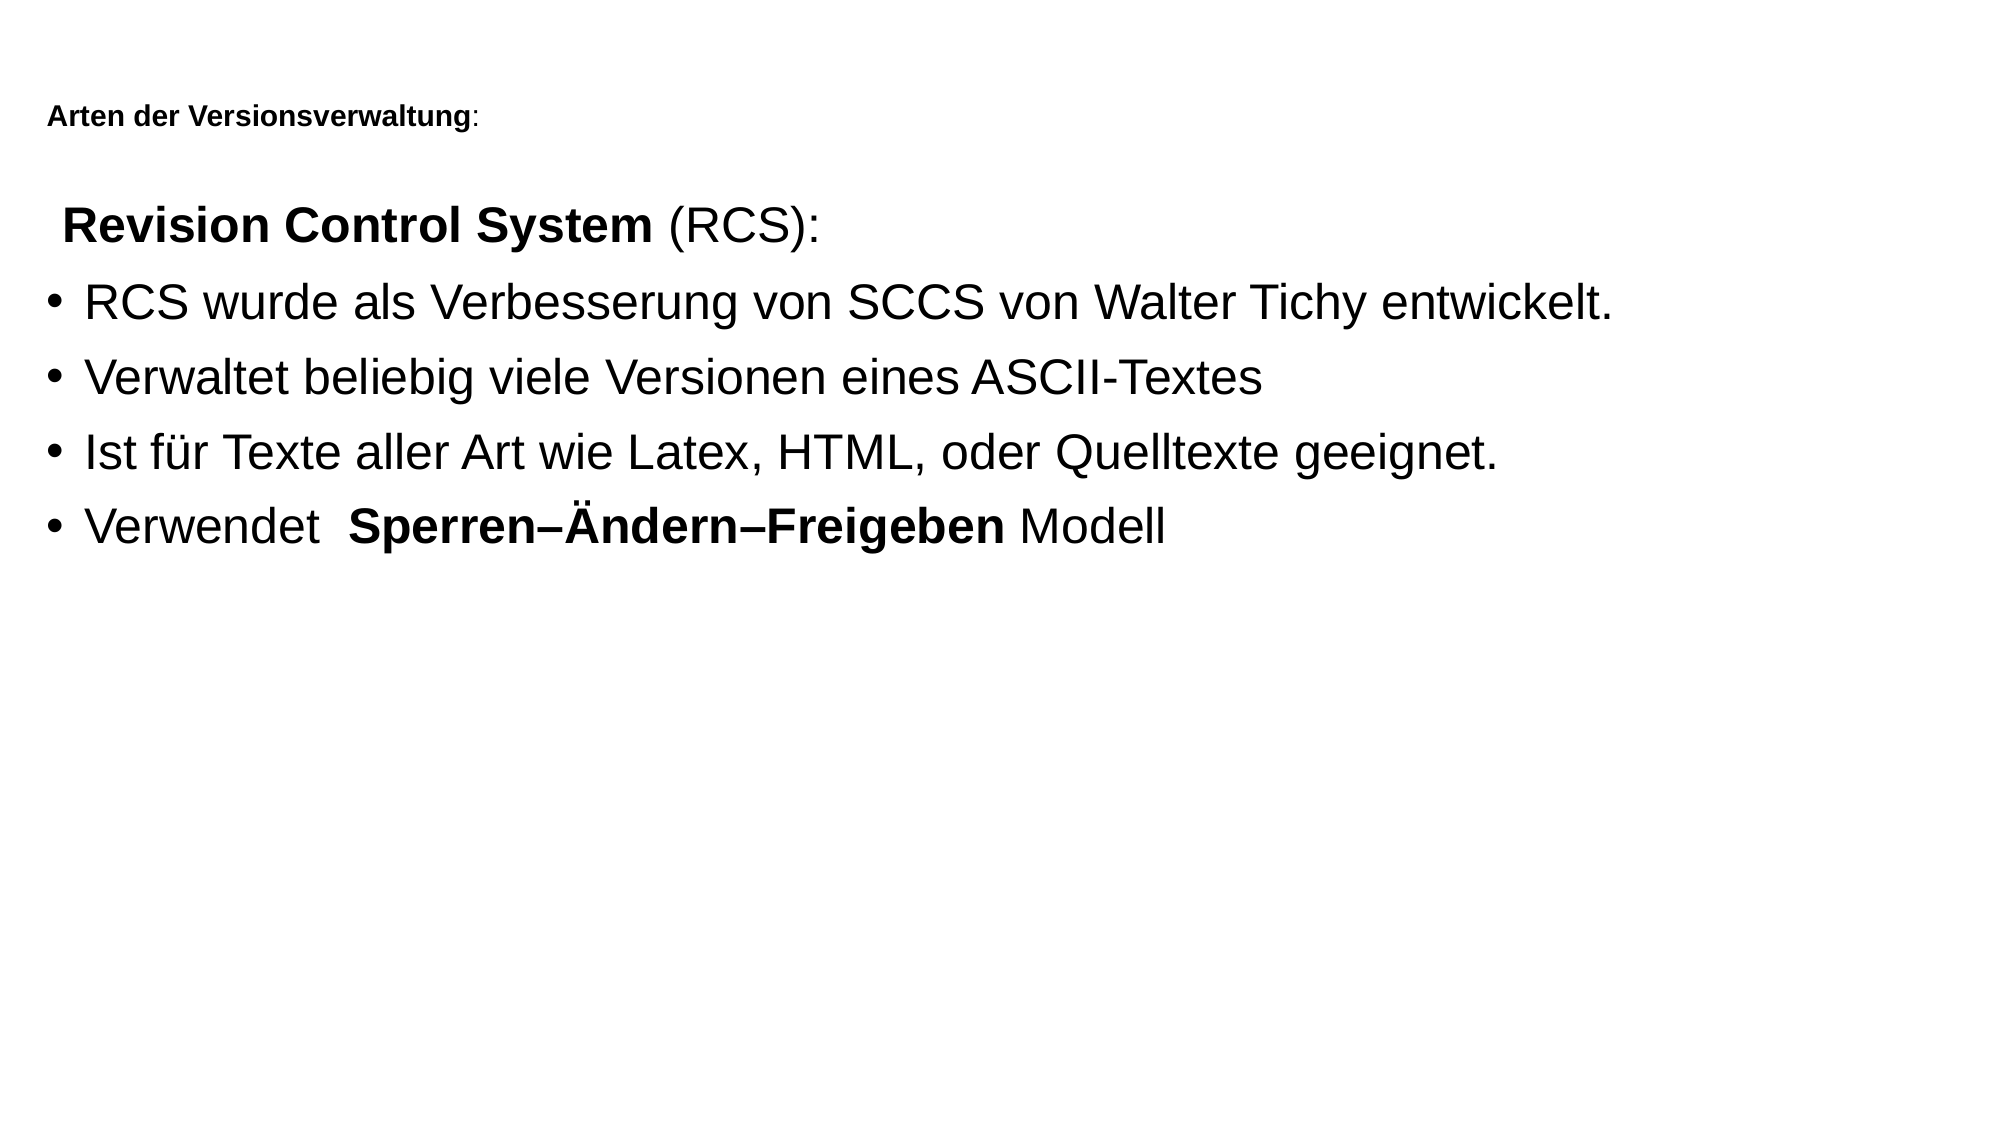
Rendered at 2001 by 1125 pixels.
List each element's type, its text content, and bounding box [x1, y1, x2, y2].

list Revision Control System (RCS): RCS wurde als Verbesserung von SCCS von Walter Tichy entwickelt. Verwaltet beliebig viele Versionen eines ASCII-Textes Ist für Texte aller Art wie Latex, HTML, oder Quelltexte geeignet. Verwendet Sperren–Ändern–Freigeben Modell [31, 185, 1967, 1090]
title Arten der Versionsverwaltung: [31, 59, 1863, 185]
